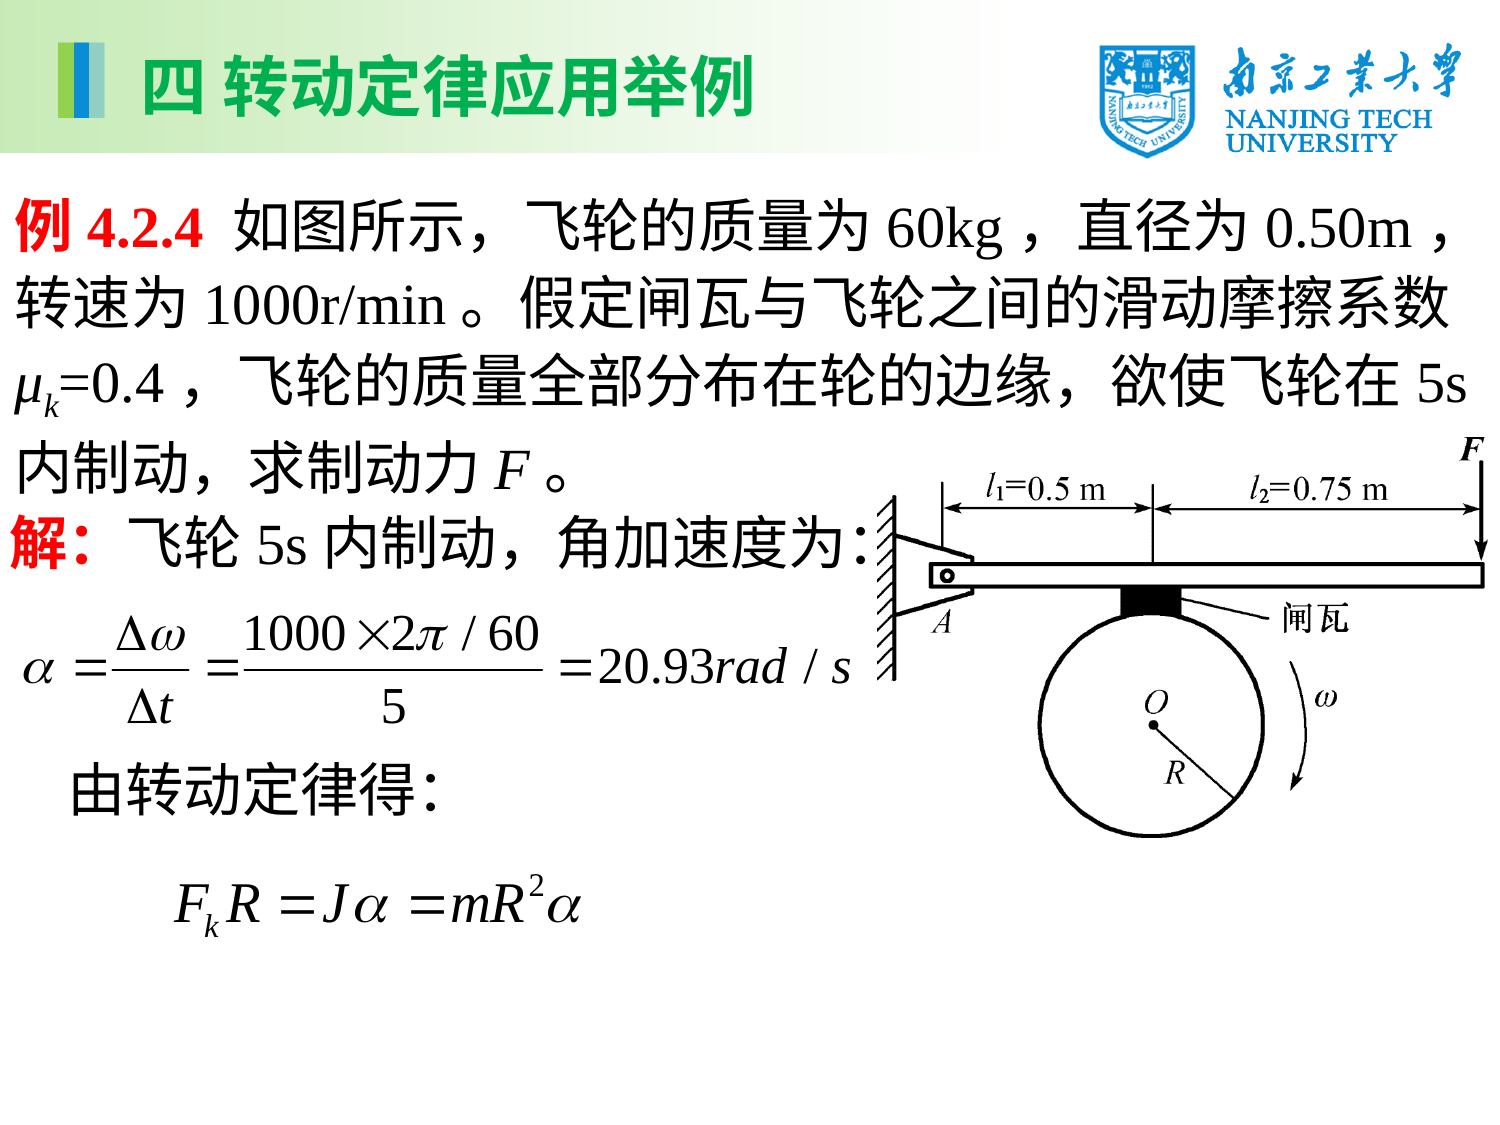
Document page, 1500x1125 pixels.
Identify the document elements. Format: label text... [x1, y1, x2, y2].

text_box 四 转动定律应用举例 [125, 37, 772, 133]
picture [0, 437, 1500, 1125]
text_box 例4.2.4 如图所示，飞轮的质量为60kg，直径为0.50m，转速为1000r/min。假定闸瓦与飞轮之间的滑动摩擦系数μk=0.4，飞轮的质量全部分布在轮的边缘，欲使飞轮在5s内制动，求制动力F。 [0, 174, 1500, 509]
text_box 由转动定律得： [52, 746, 491, 831]
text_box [162, 856, 601, 951]
picture [0, 1, 1500, 174]
text_box 解：飞轮5s内制动，角加速度为： [0, 499, 872, 584]
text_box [14, 599, 863, 738]
